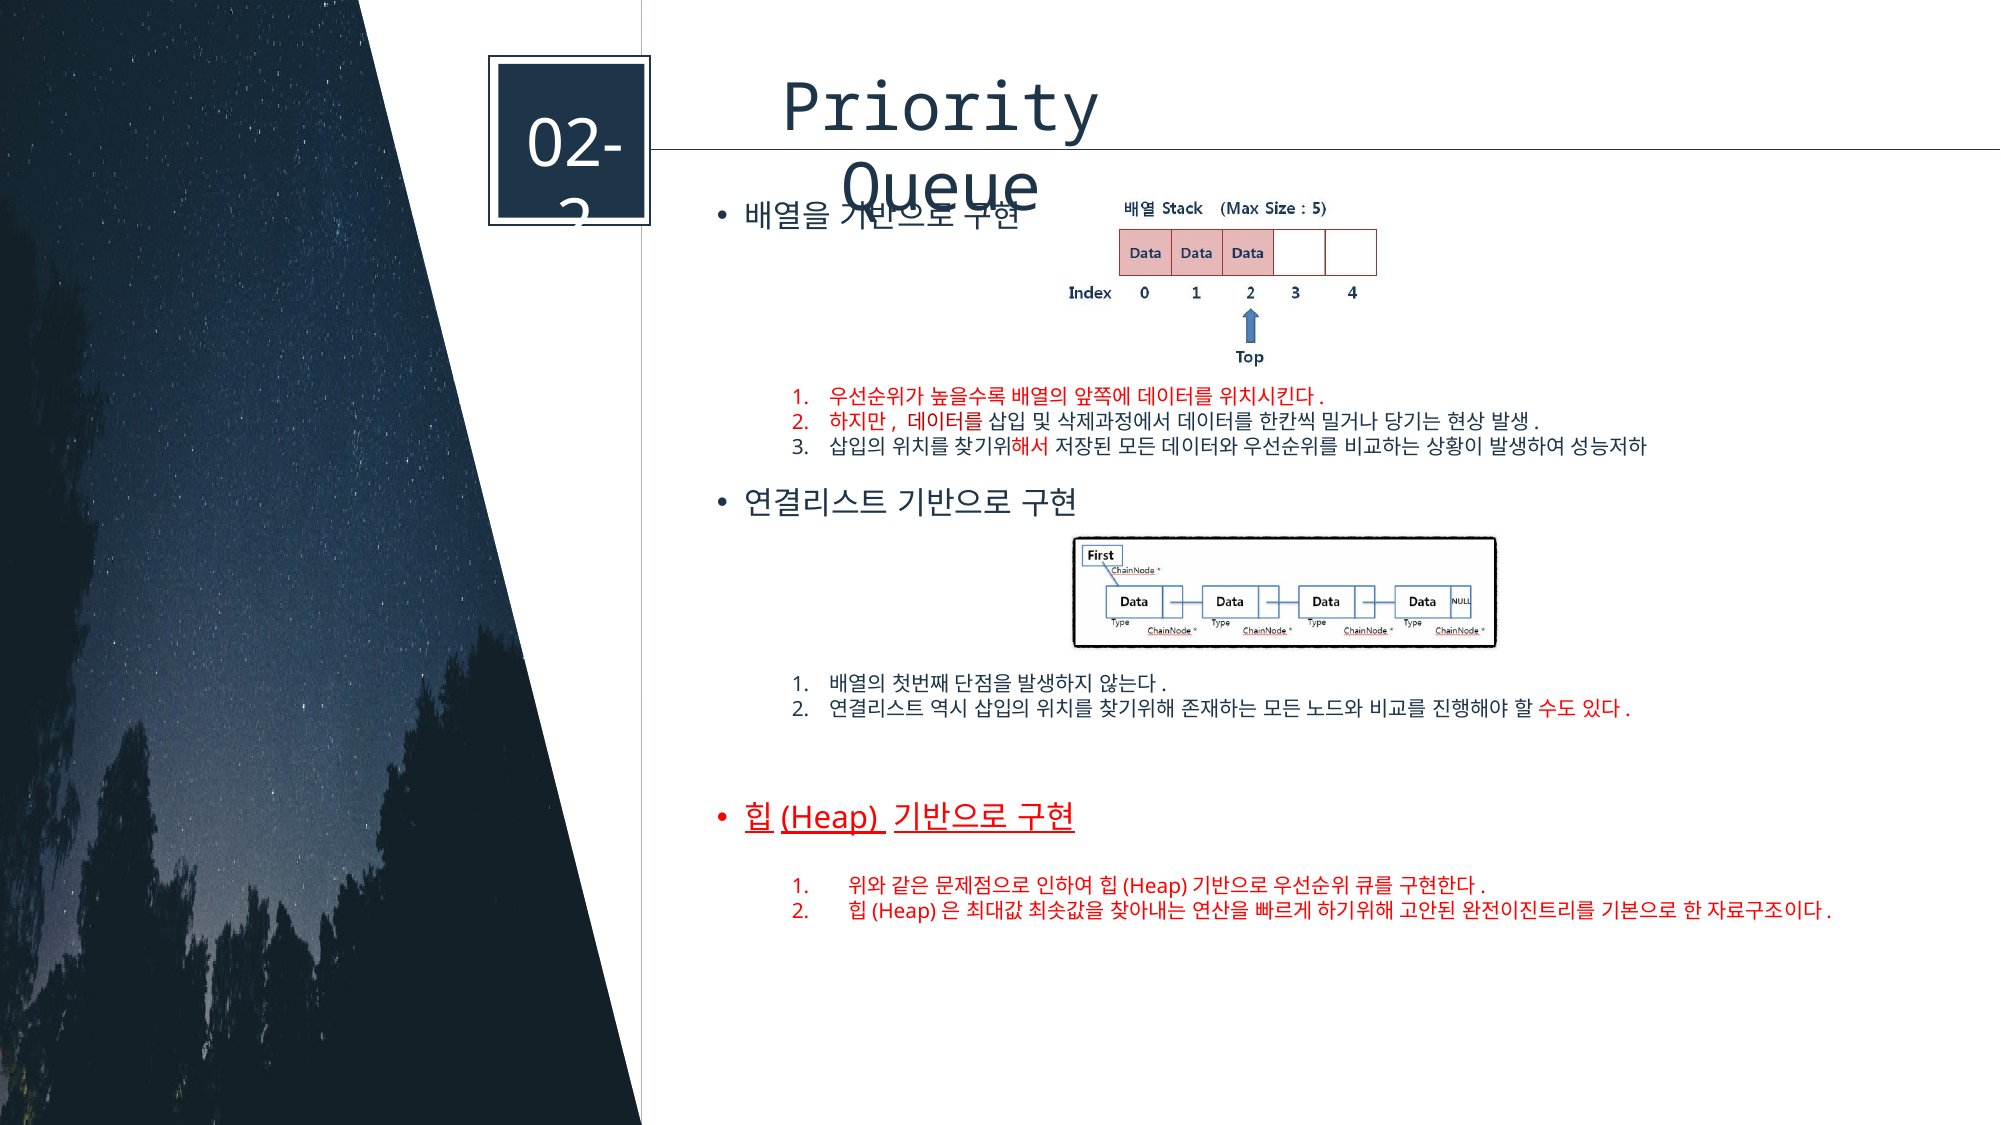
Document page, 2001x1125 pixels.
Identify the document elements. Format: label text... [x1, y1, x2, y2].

text_box Priority Queue [670, 150, 1213, 232]
text_box 배열을 기반으로 구현 우선순위가 높을수록 배열의 앞쪽에 데이터를 위치시킨다. 하지만, 데이터를 삽입 및 삭제과정에서 데이터를 한칸씩 밀거나 당기는 현상 발생. 삽입의 위치를 찾기위해서 저장된 모든 데이터와 우선순위를 비교하는 상황이 발생하여 성능저하 연결리스트 기반으로 구현 배열의 첫번째 단점을 발생하지 않는다. 연결리스트 역시 삽입의 위치를 찾기위해 존재하는 모든 노드와 비교를 진행해야 할 수도 있다. [702, 188, 1942, 778]
text_box 힙(Heap) 기반으로 구현 위와 같은 문제점으로 인하여 힙(Heap)기반으로 우선순위 큐를 구현한다. 힙(Heap)은 최대값 최솟값을 찾아내는 연산을 빠르게 하기위해 고안된 완전이진트리를 기본으로 한 자료구조이다. [702, 790, 1967, 930]
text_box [489, 56, 656, 226]
picture [1064, 528, 1505, 656]
text_box Priority Queue [670, 56, 1213, 149]
picture [0, 0, 642, 1125]
picture [1064, 185, 1382, 370]
